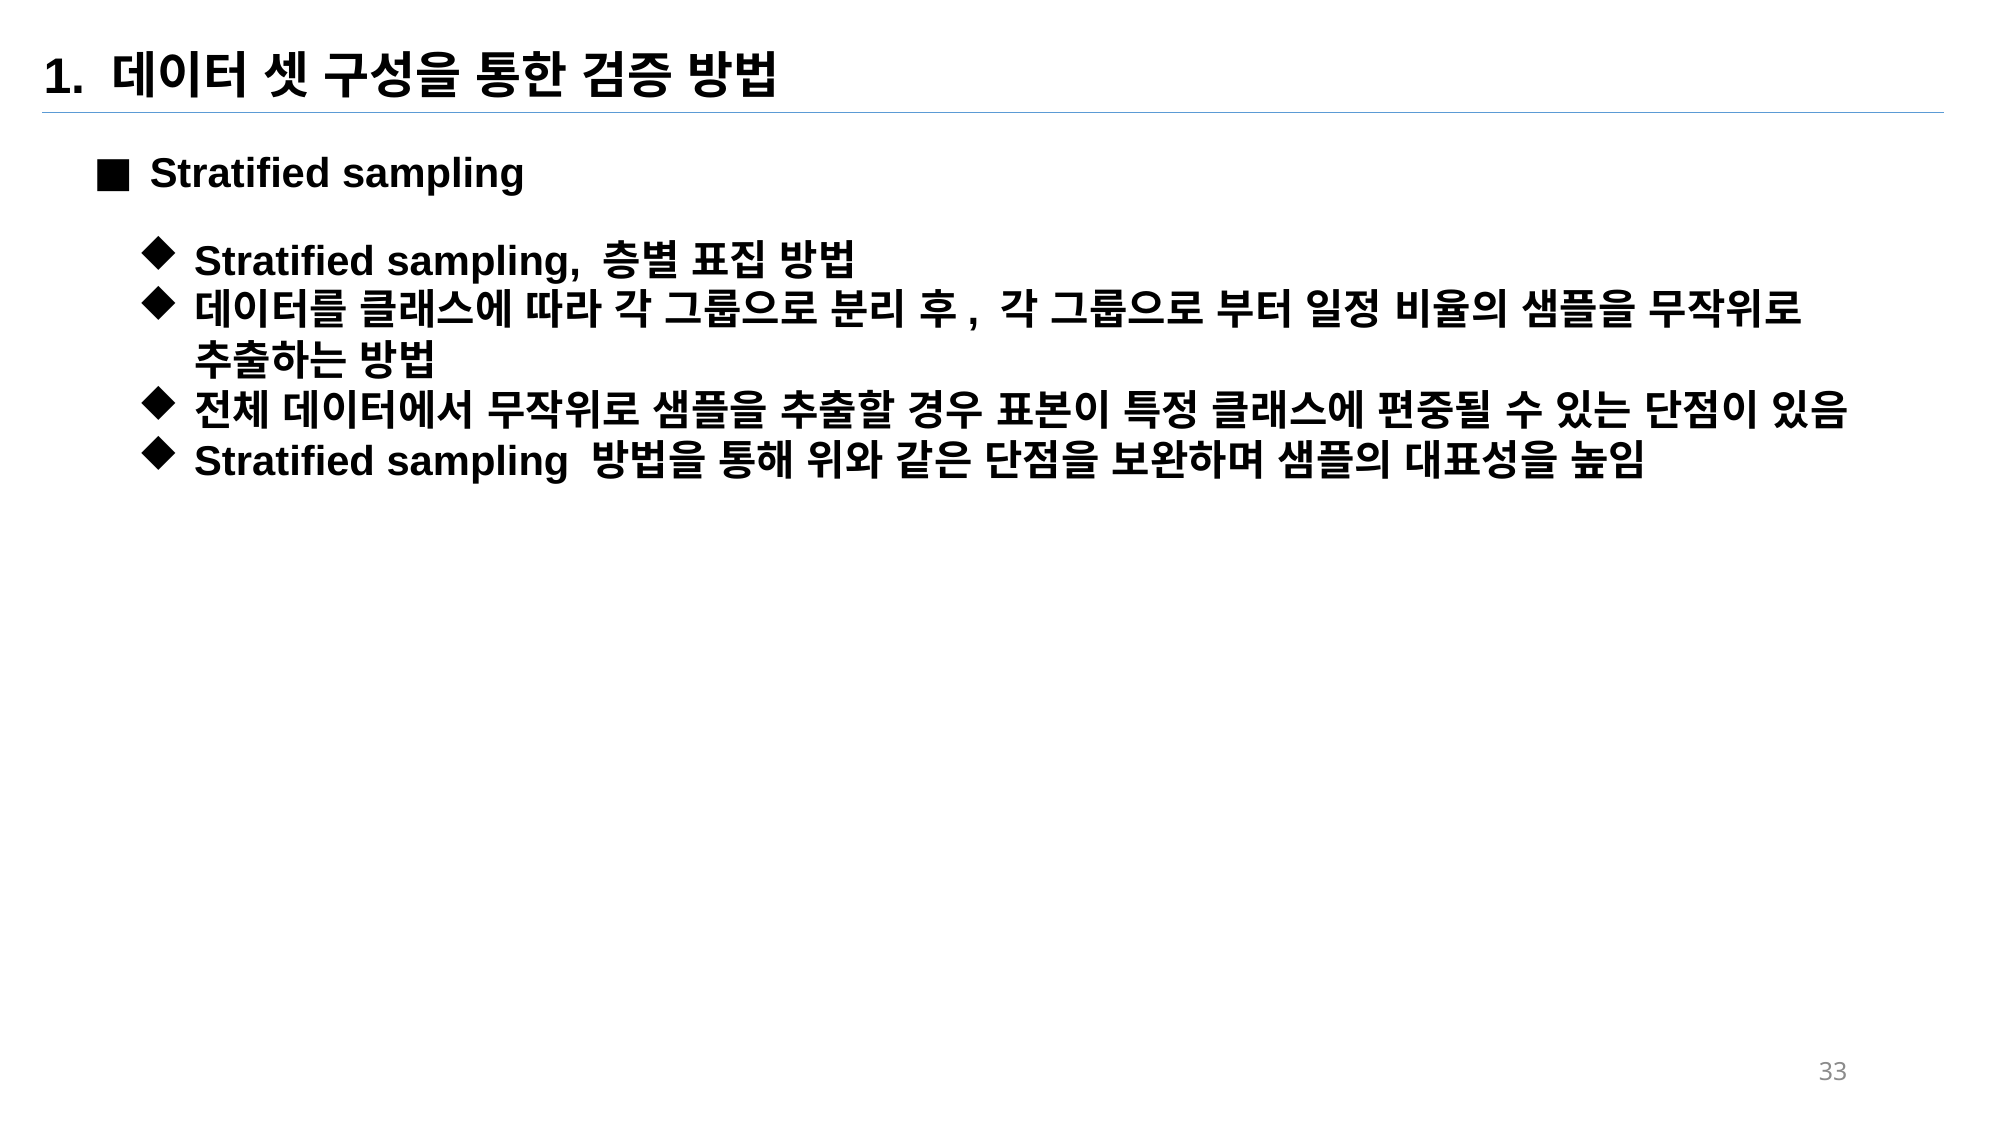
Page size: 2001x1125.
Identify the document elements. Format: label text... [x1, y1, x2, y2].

text_box Stratified sampling [78, 138, 1452, 204]
slide_number 33 [1412, 1042, 1863, 1103]
text_box 1. 데이터 셋 구성을 통한 검증 방법 [28, 36, 1402, 112]
text_box Stratified sampling, 층별 표집 방법 데이터를 클래스에 따라 각 그룹으로 분리 후, 각 그룹으로 부터 일정 비율의 샘플을 무작위로 추출하는 방법 전체 데이터에서 무작위로 샘플을 추출할 경우 표본이 특정 클래스에 편중될 수 있는 단점이 있음 Stratified sampling 방법을 통해 위와 같은 단점을 보완하며 샘플의 대표성을 높임 [123, 226, 1912, 491]
